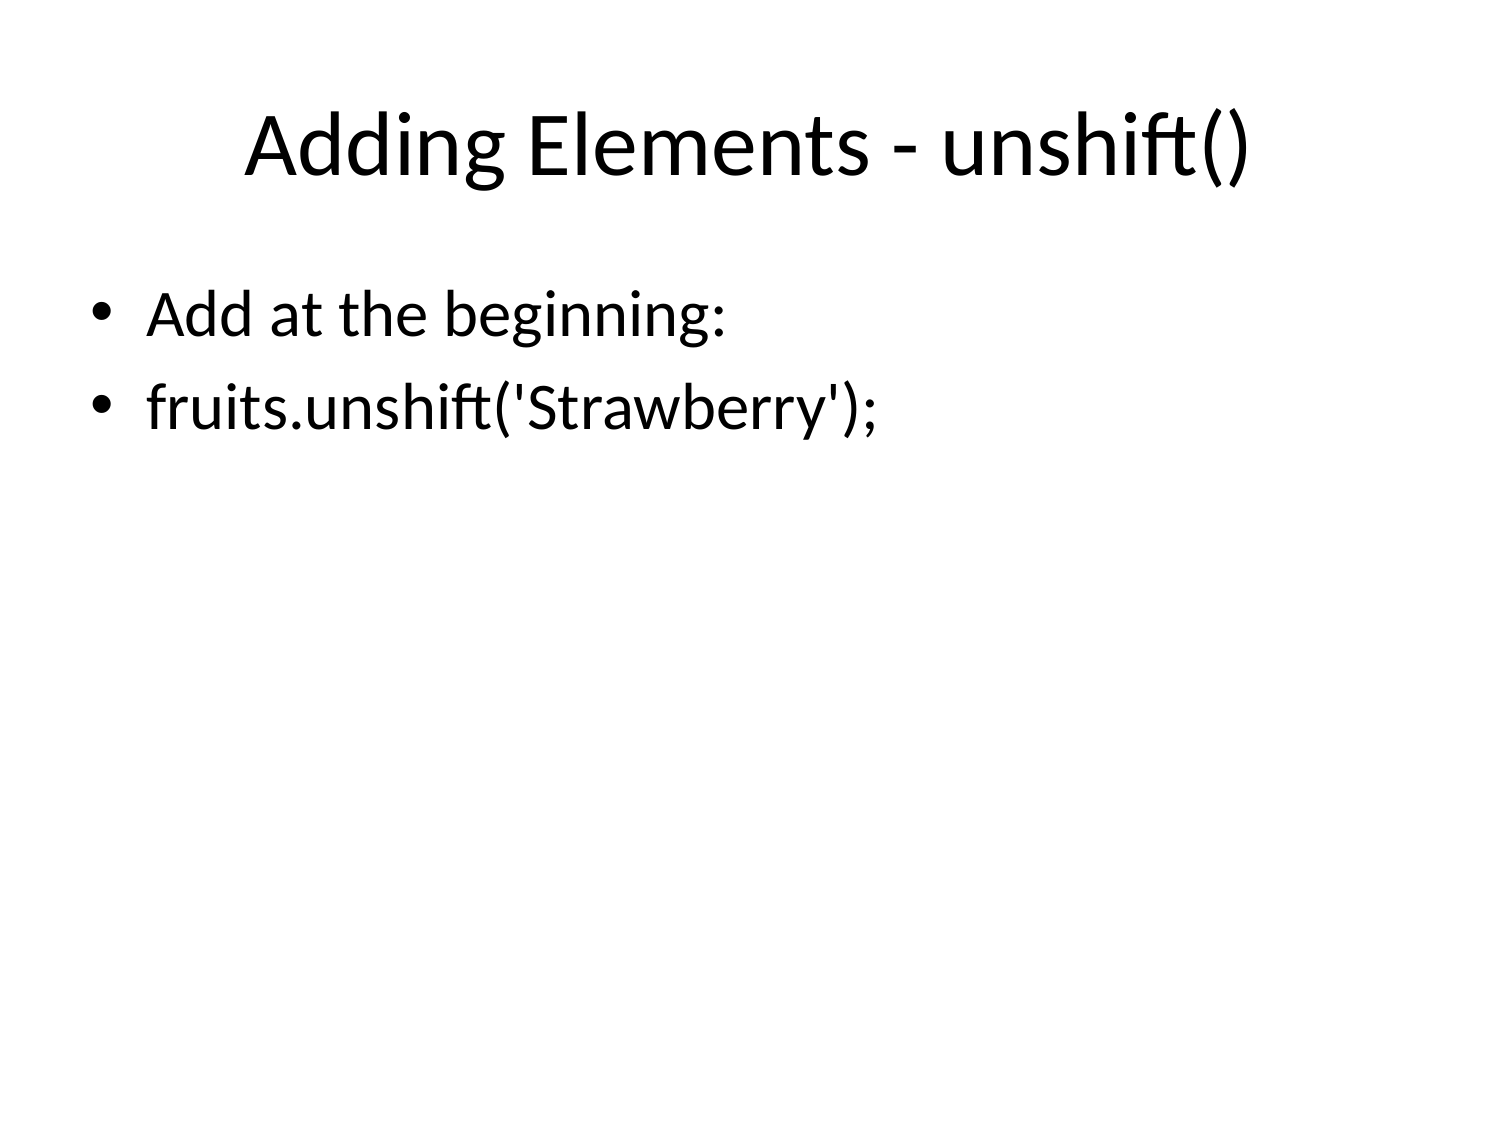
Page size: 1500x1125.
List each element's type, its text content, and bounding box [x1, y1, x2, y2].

title Adding Elements - unshift() [75, 45, 1425, 233]
list Add at the beginning: fruits.unshift('Strawberry'); [75, 262, 1425, 1005]
